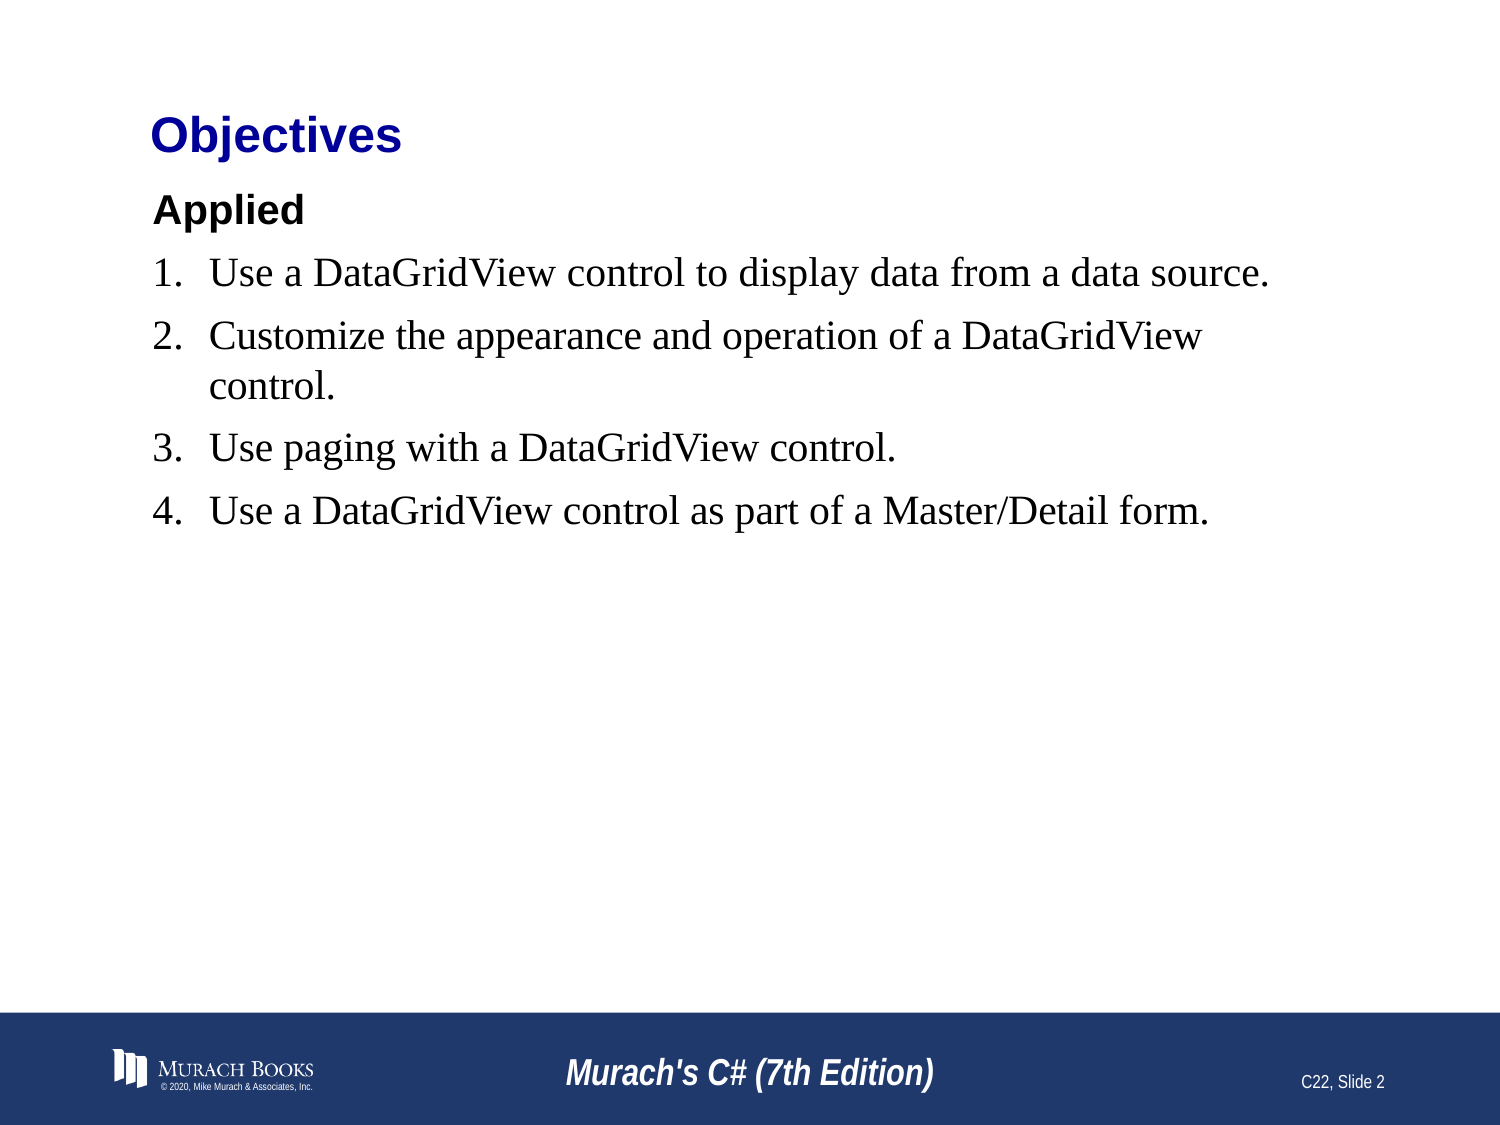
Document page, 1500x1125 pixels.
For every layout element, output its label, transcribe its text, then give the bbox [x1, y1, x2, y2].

slide_number Murach's C# (7th Edition) [463, 1025, 1050, 1100]
title Objectives [150, 102, 1350, 164]
footer © 2020, Mike Murach & Associates, Inc. [12, 1025, 463, 1100]
list Applied Use a DataGridView control to display data from a data source. Customize the appearance and operation of a DataGridView control. Use paging with a DataGridView control. Use a DataGridView control as part of a Master/Detail form. [137, 174, 1350, 975]
slide_number C22, Slide 2 [1087, 1025, 1400, 1100]
